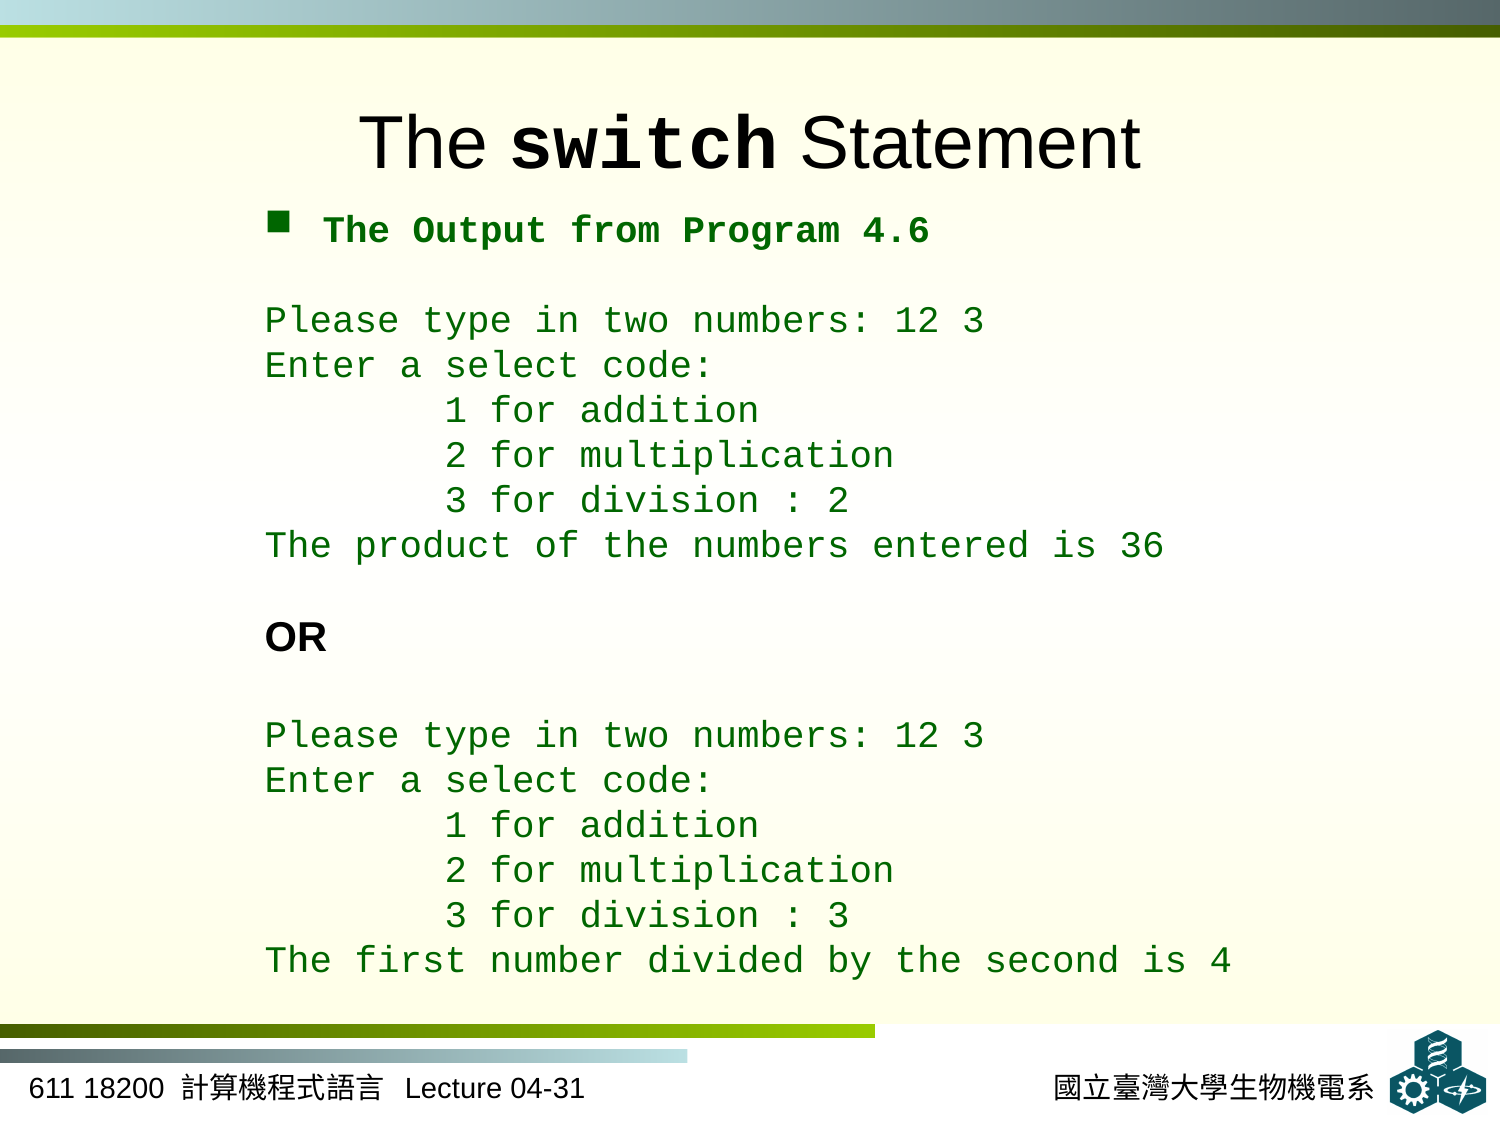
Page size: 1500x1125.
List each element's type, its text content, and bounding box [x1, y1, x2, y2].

picture [1387, 1029, 1488, 1115]
title The switch Statement [74, 44, 1426, 233]
text_box The Output from Program 4.6 Please type in two numbers: 12 3 Enter a select code: 1 for addition 2 for multiplication 3 for division : 2 The product of the numbers entered is 36 OR Please type in two numbers: 12 3 Enter a select code: 1 for addition 2 for multiplication 3 for division : 3 The first number divided by the second is 4 [249, 197, 1288, 987]
